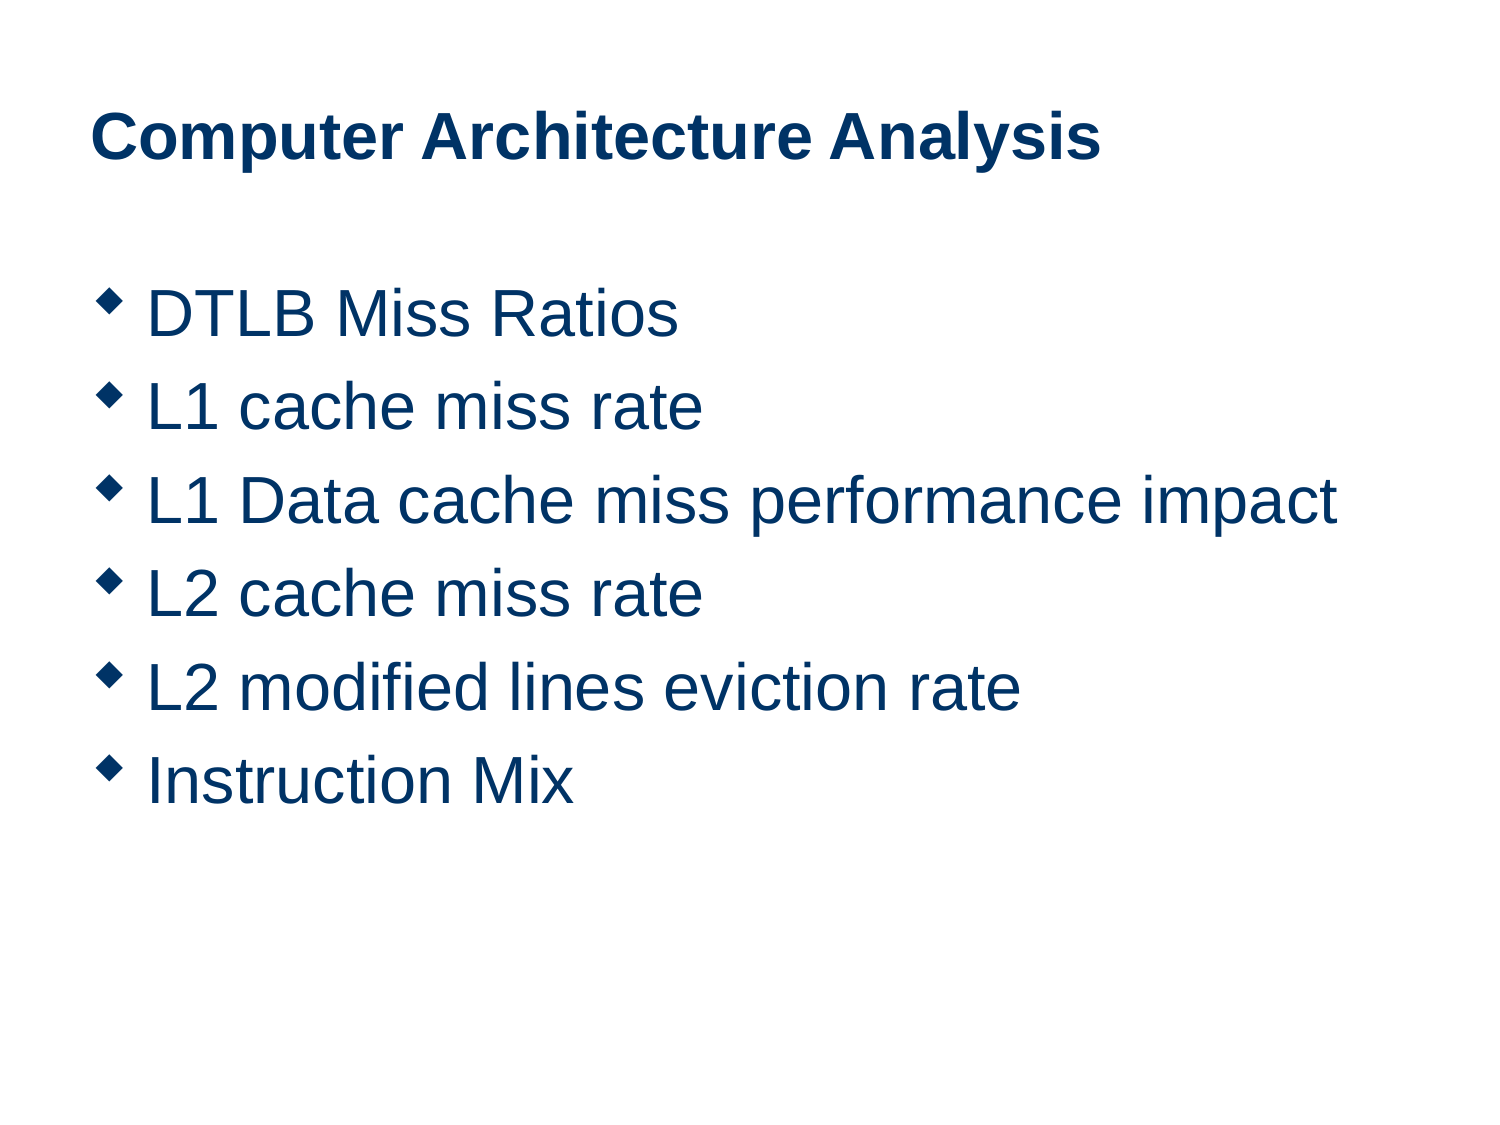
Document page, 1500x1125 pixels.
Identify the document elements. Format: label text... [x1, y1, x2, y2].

list DTLB Miss Ratios L1 cache miss rate L1 Data cache miss performance impact L2 cache miss rate L2 modified lines eviction rate Instruction Mix [75, 262, 1425, 1005]
title Computer Architecture Analysis [75, 45, 1425, 233]
